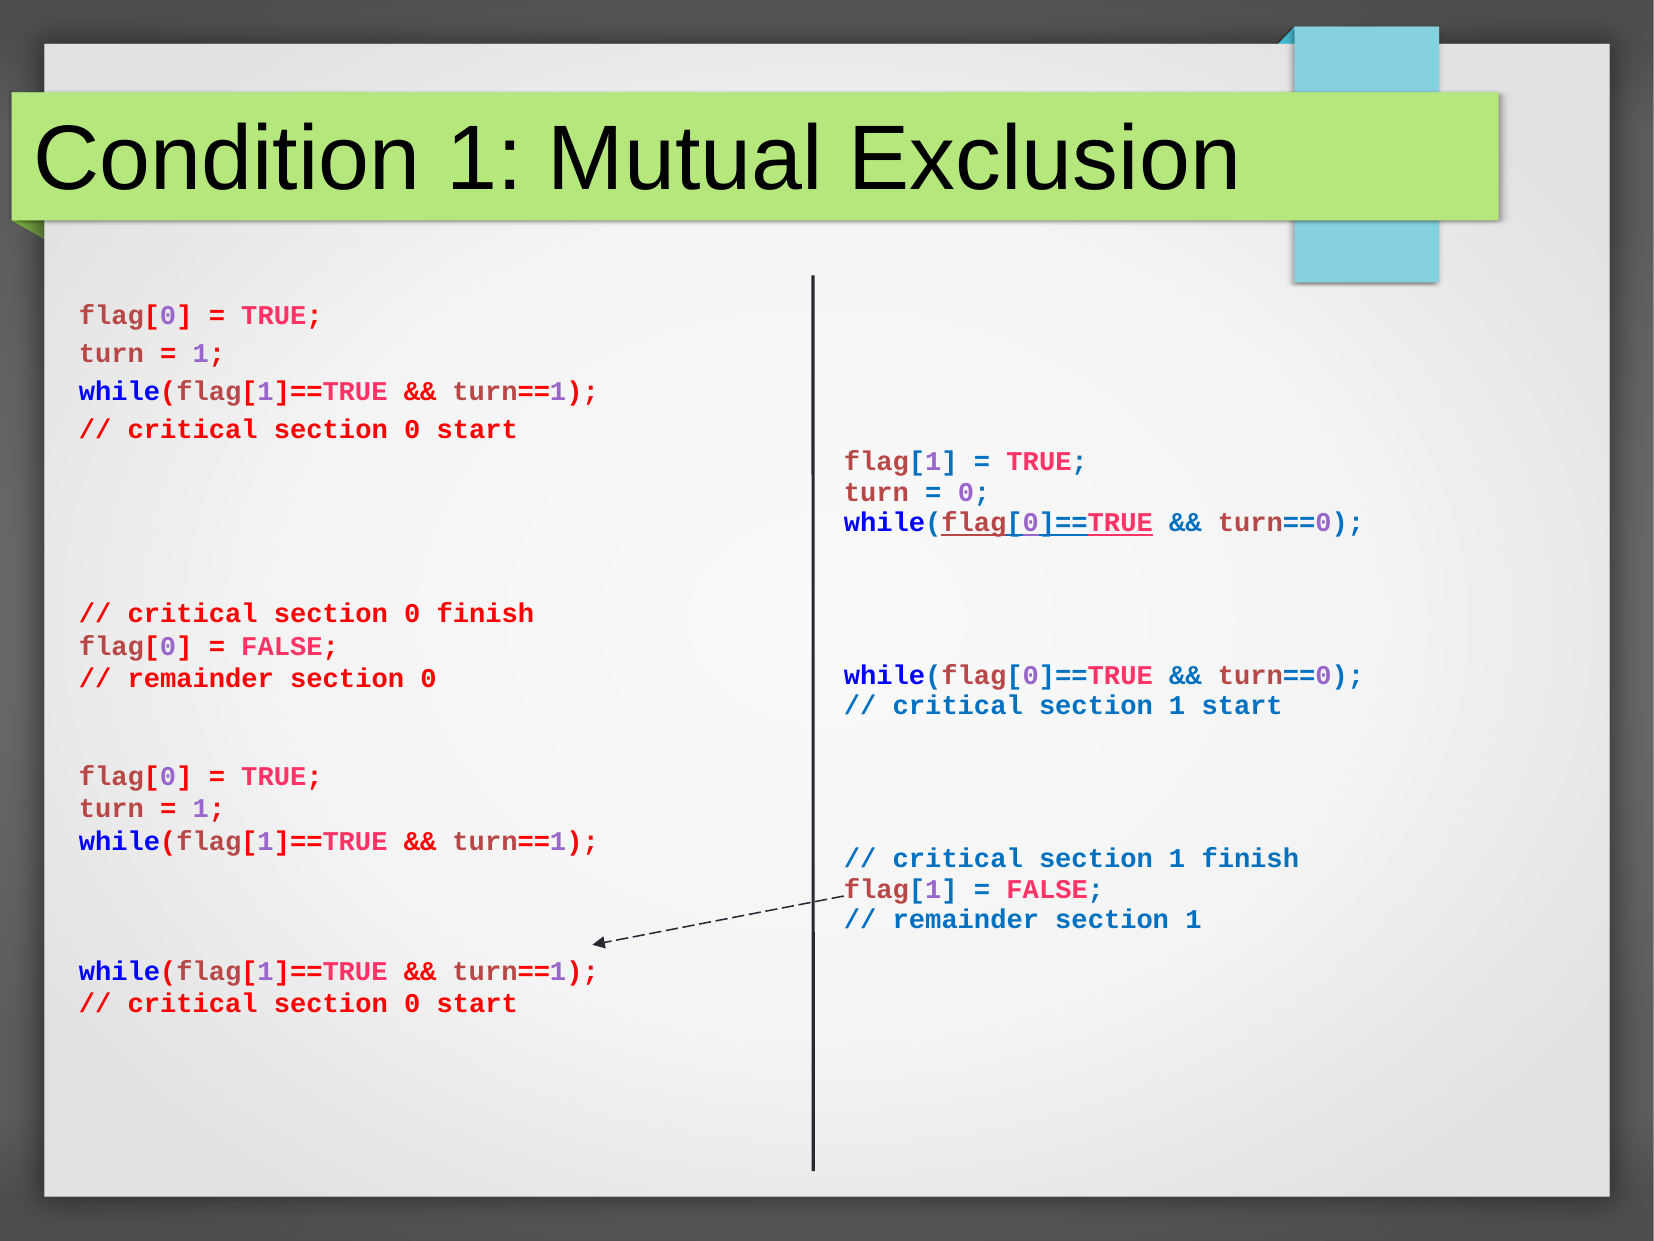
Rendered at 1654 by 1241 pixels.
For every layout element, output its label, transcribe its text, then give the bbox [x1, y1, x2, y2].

picture [0, 0, 1654, 1241]
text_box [592, 895, 844, 946]
title Condition 1: Mutual Exclusion [33, 104, 1485, 208]
text_box flag[1] = TRUE; turn = 0; while(flag[0]==TRUE && turn==0); while(flag[0]==TRUE && turn==0); // critical section 1 start // critical section 1 finish flag[1] = FALSE; // remainder section 1 [844, 290, 1587, 1163]
list flag[0] = TRUE; turn = 1; while(flag[1]==TRUE && turn==1); // critical section 0 start // critical section 0 finish flag[0] = FALSE; // remainder section 0 flag[0] = TRUE; turn = 1; while(flag[1]==TRUE && turn==1); while(flag[1]==TRUE && turn==1); // critical section 0 start [63, 290, 807, 1163]
